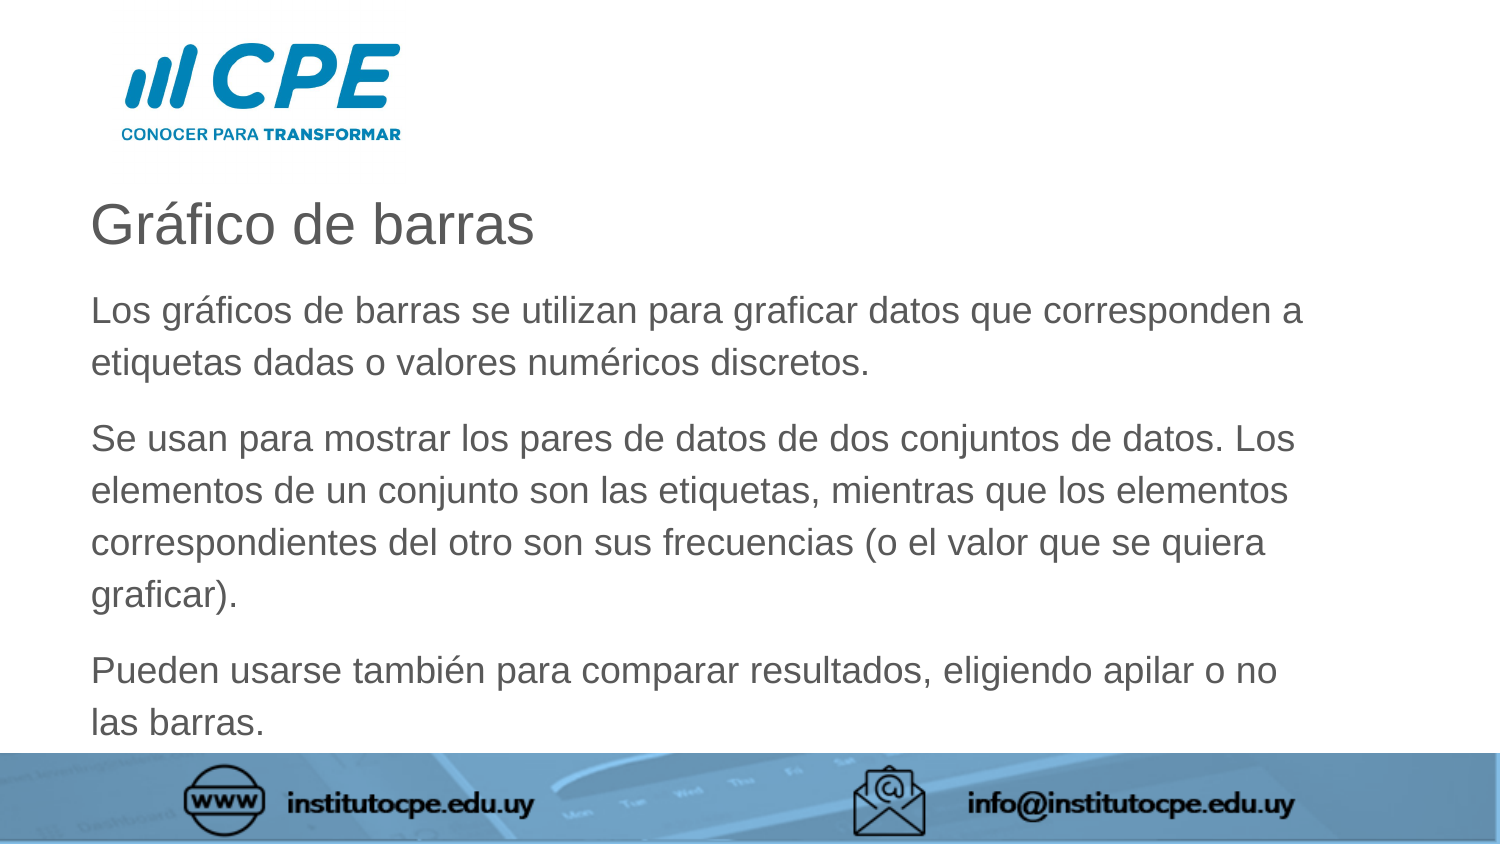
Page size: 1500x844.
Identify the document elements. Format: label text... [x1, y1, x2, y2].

picture [112, 0, 406, 185]
text_box Los gráficos de barras se utilizan para graficar datos que corresponden a etiquetas dadas o valores numéricos discretos. Se usan para mostrar los pares de datos de dos conjuntos de datos. Los elementos de un conjunto son las etiquetas, mientras que los elementos correspondientes del otro son sus frecuencias (o el valor que se quiera graficar). Pueden usarse también para comparar resultados, eligiendo apilar o no las barras. [75, 272, 1351, 751]
picture [0, 753, 1500, 844]
text_box Gráfico de barras [75, 171, 1474, 272]
